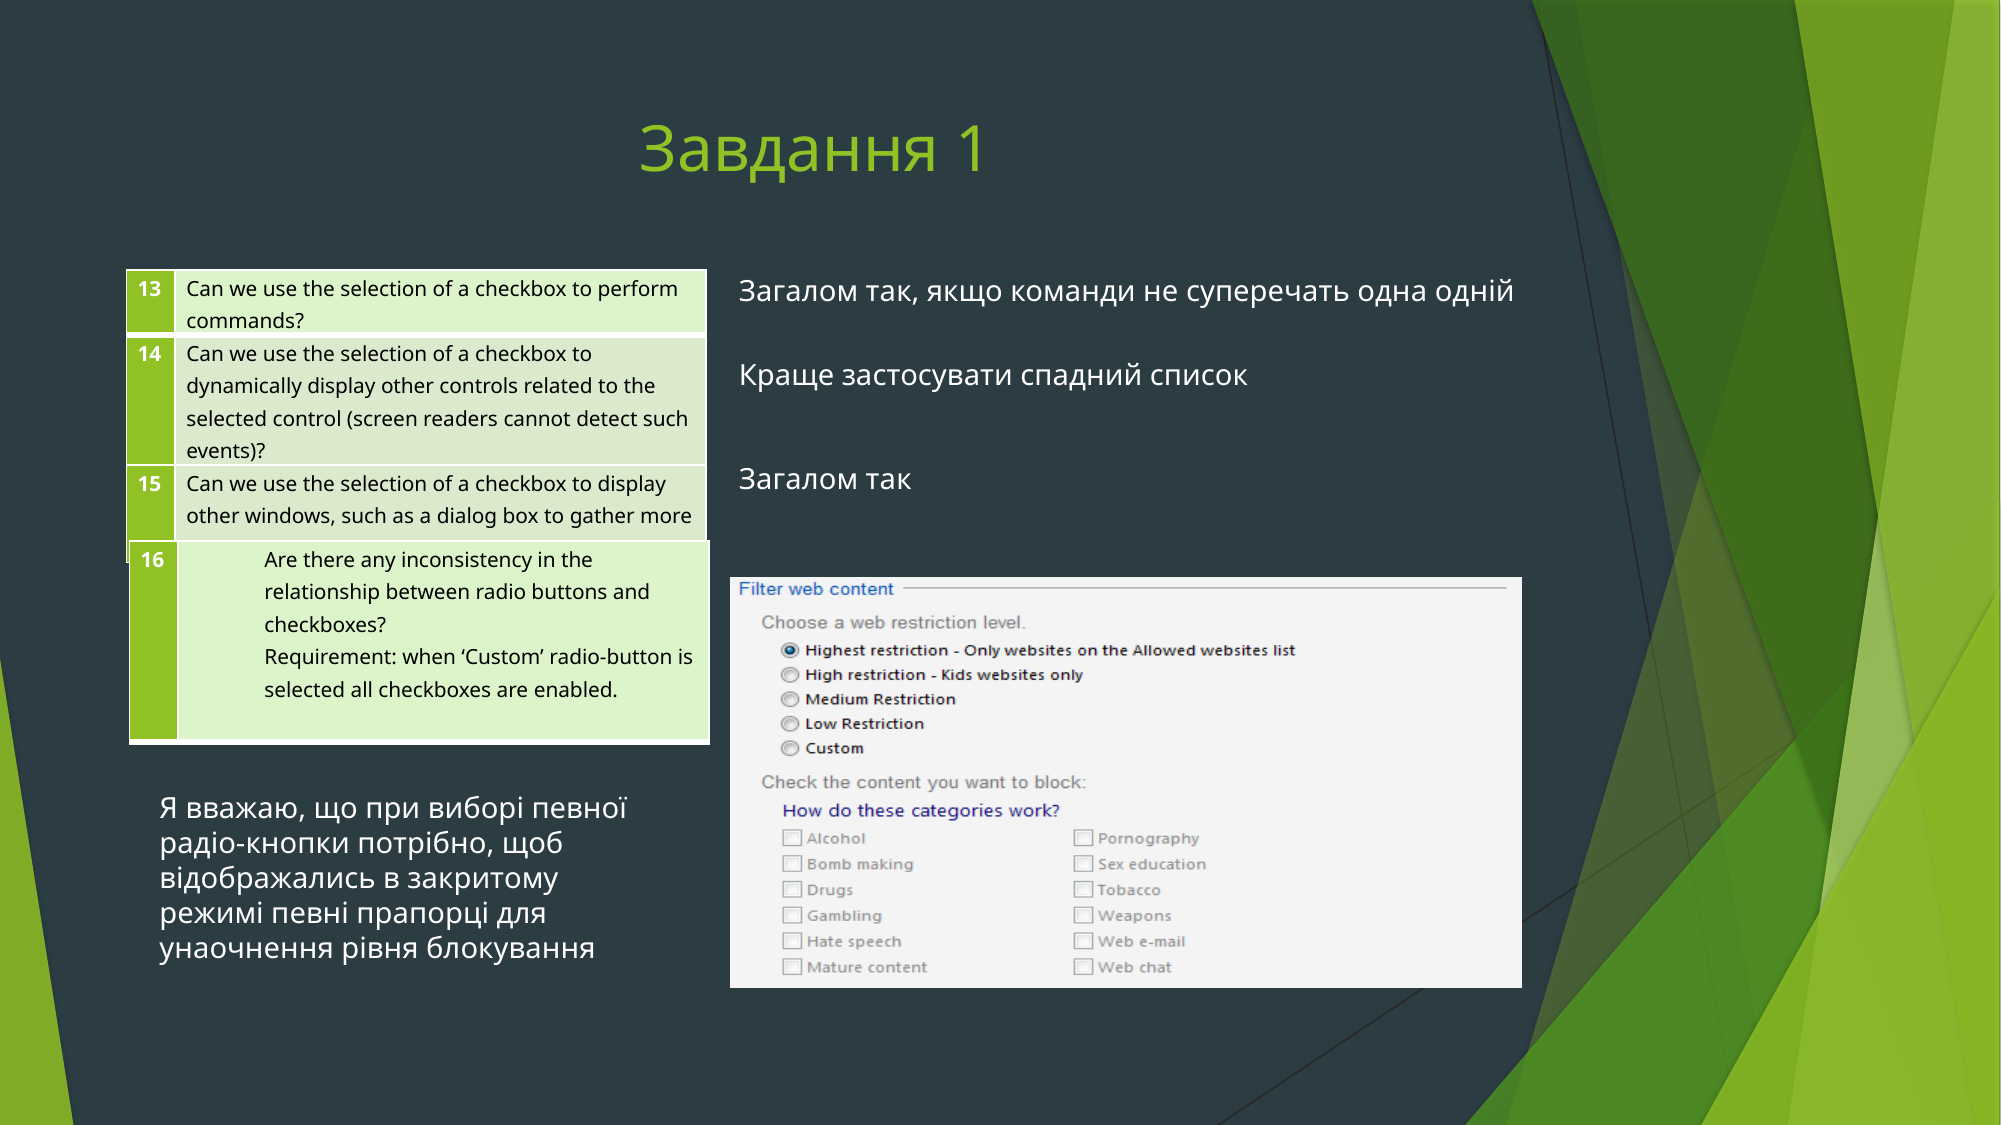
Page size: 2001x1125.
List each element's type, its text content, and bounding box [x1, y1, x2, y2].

table_header 13 [127, 271, 174, 332]
table_cell Can we use the selection of a checkbox to dynamically display other controls related to the selected control (screen readers cannot detect such events)? [176, 338, 705, 464]
text_box Загалом так [724, 452, 1522, 503]
text_box Я вважаю, що при виборі певної радіо-кнопки потрібно, щоб відображались в закритому режимі певні прапорці для унаочнення рівня блокування [144, 782, 673, 972]
table_cell Can we use the selection of a checkbox to display other windows, such as a dialog box to gather more input? [176, 466, 705, 540]
table_header Are there any inconsistency in the relationship between radio buttons and checkboxes? Requirement: when ‘Custom’ radio-button is selected all checkboxes are enabled. [179, 542, 708, 739]
table_header Can we use the selection of a checkbox to perform commands? [176, 271, 705, 332]
title Завдання 1 [111, 99, 1522, 192]
text_box Краще застосувати спадний список [724, 348, 1522, 399]
text_box Загалом так, якщо команди не суперечать одна одній [724, 264, 1545, 315]
table_header 16 [130, 542, 177, 739]
table_cell 14 [127, 338, 174, 464]
table_cell 15 [127, 466, 174, 562]
picture [729, 577, 1522, 988]
